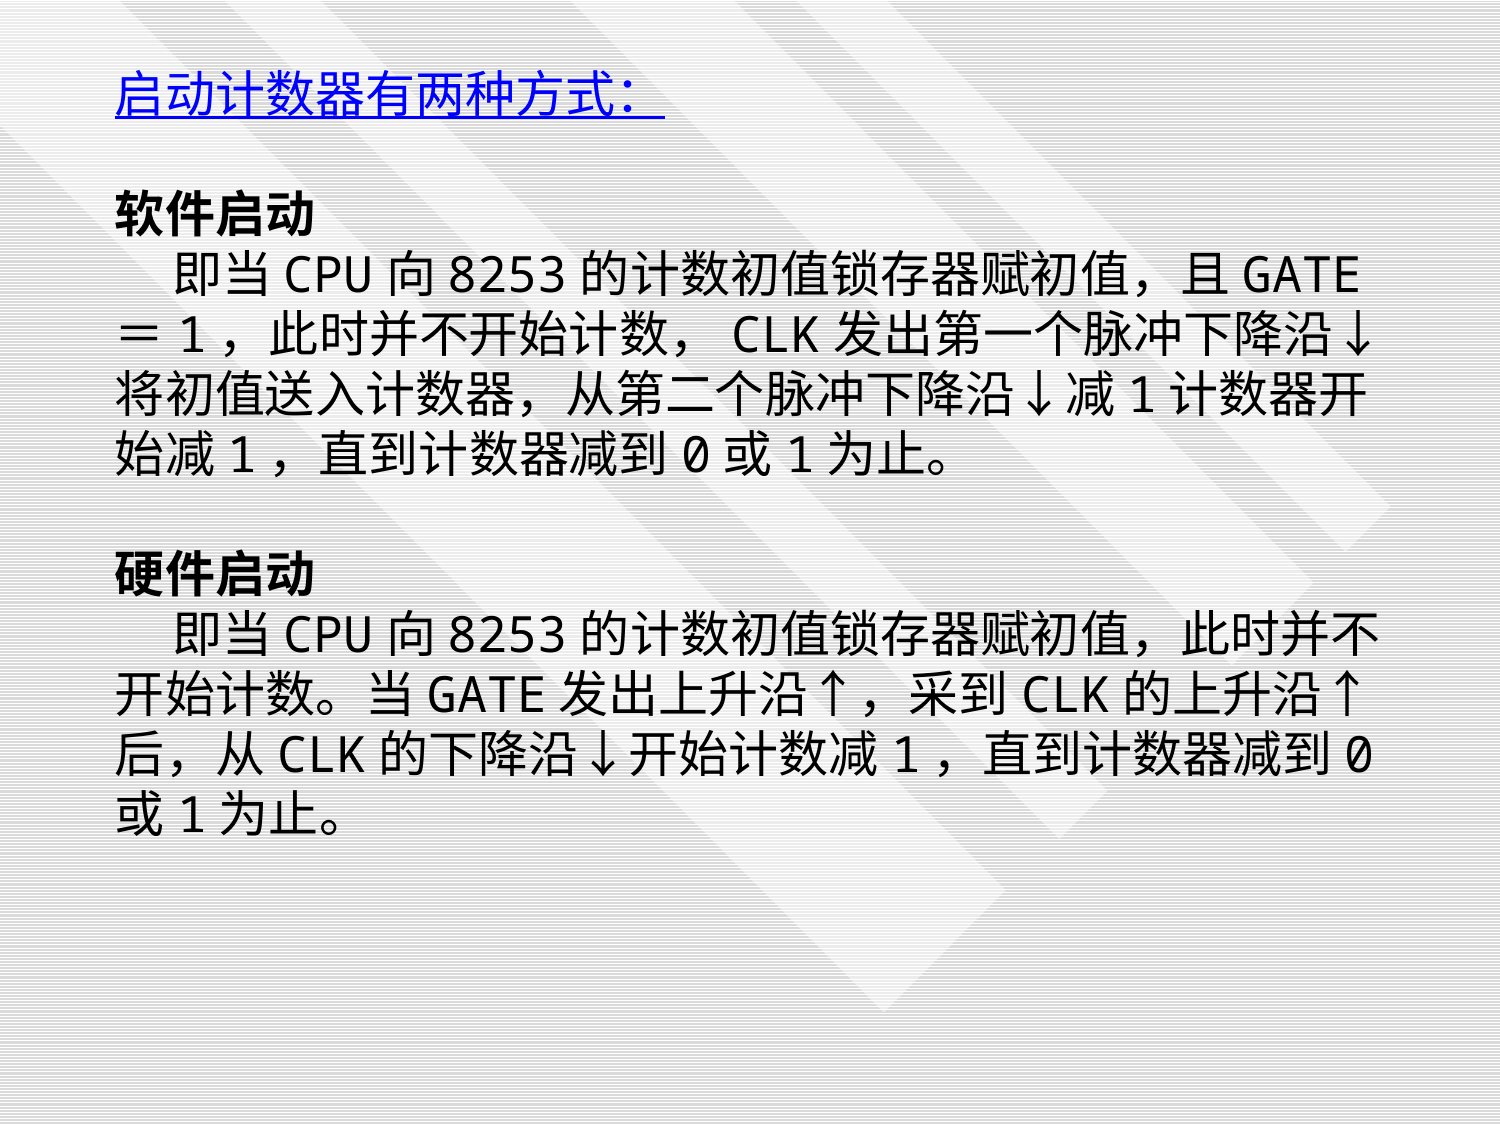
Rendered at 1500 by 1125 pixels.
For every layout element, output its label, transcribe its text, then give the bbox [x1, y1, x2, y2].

text_box 启动计数器有两种方式： 软件启动 即当CPU向8253的计数初值锁存器赋初值，且GATE＝1，此时并不开始计数，CLK发出第一个脉冲下降沿↓将初值送入计数器，从第二个脉冲下降沿↓减1计数器开始减1，直到计数器减到0或1为止。 硬件启动 即当CPU向8253的计数初值锁存器赋初值，此时并不开始计数。当GATE发出上升沿↑，采到CLK的上升沿↑后，从CLK的下降沿↓开始计数减1，直到计数器减到0或1为止。 [100, 54, 1424, 850]
